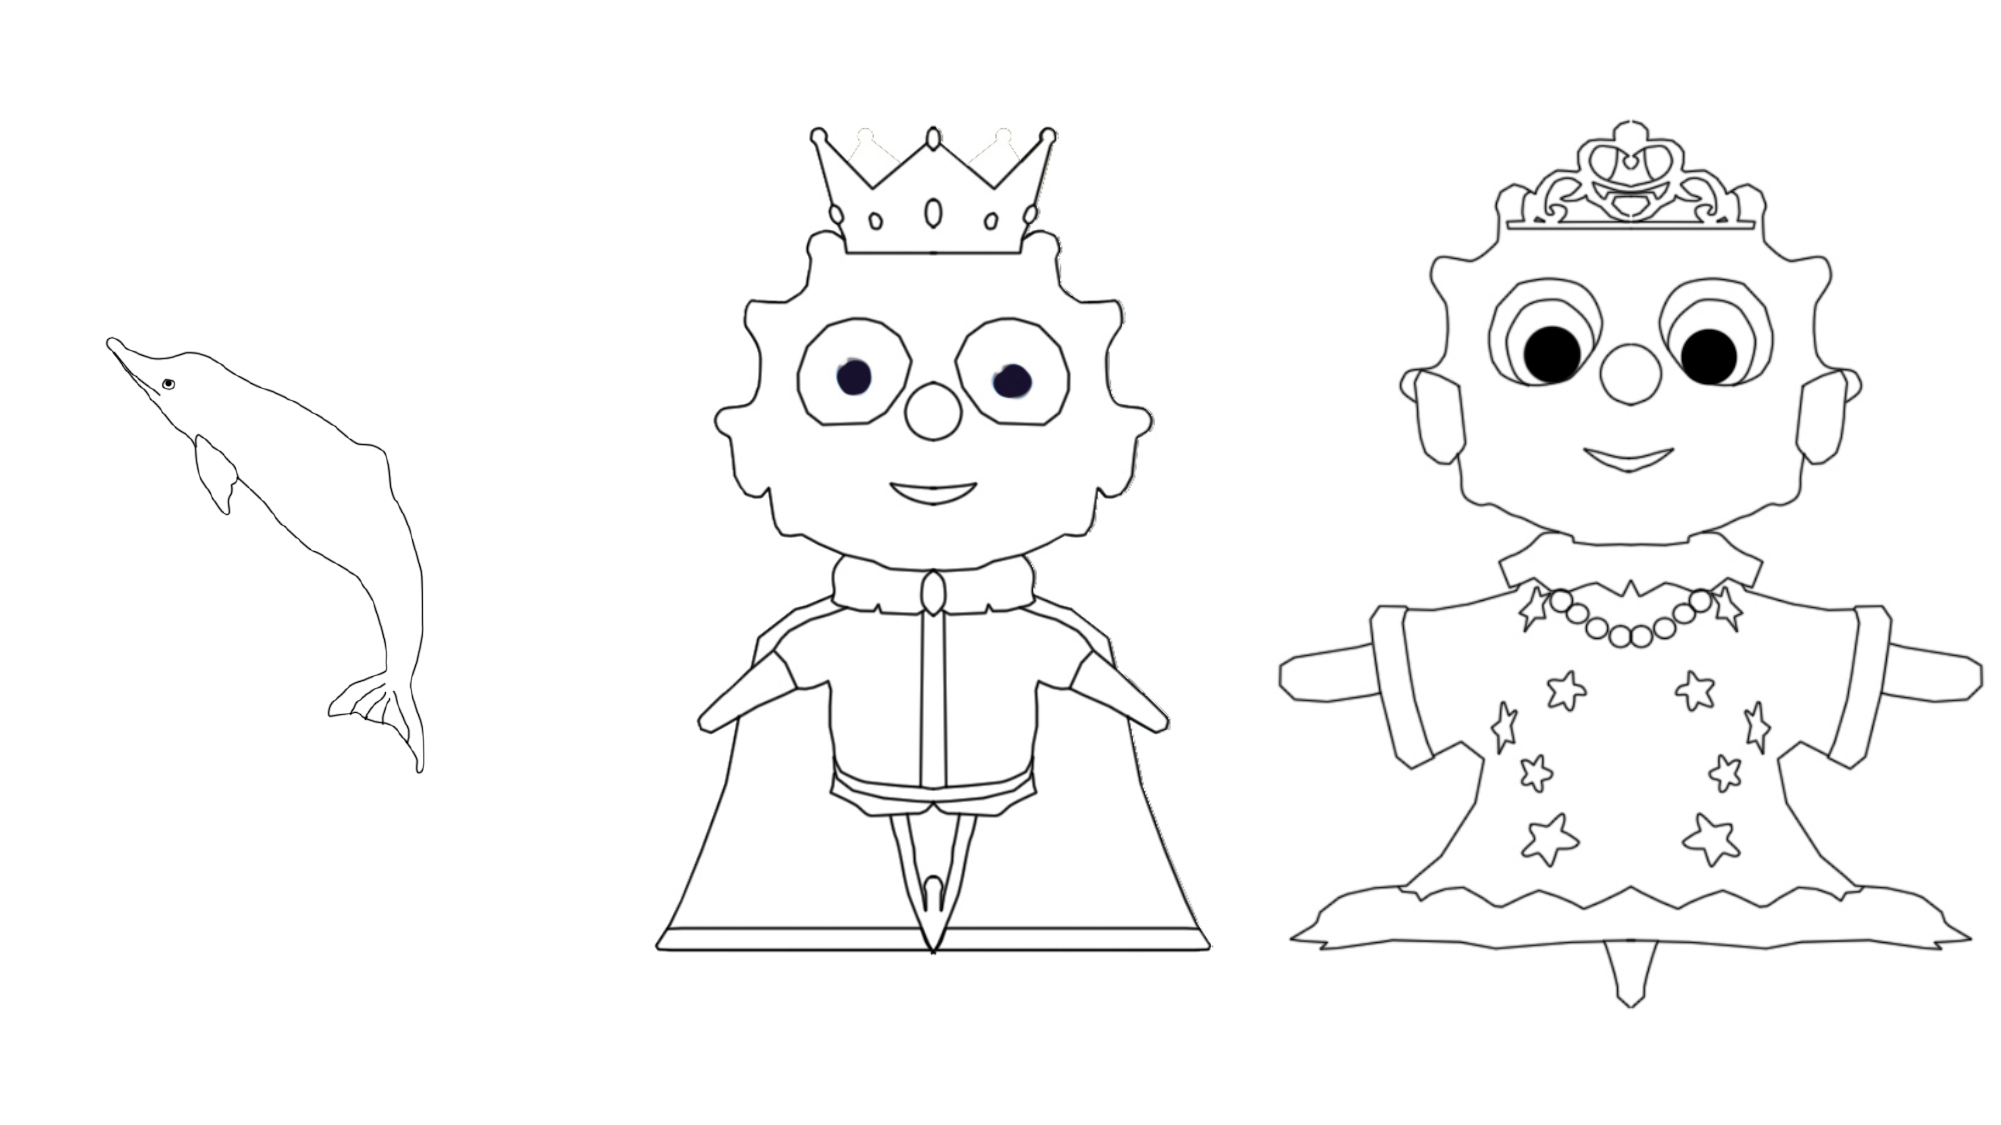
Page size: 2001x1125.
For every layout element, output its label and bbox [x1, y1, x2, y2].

picture [633, 60, 1256, 1033]
picture [0, 101, 623, 1063]
picture [1265, 0, 1986, 1125]
